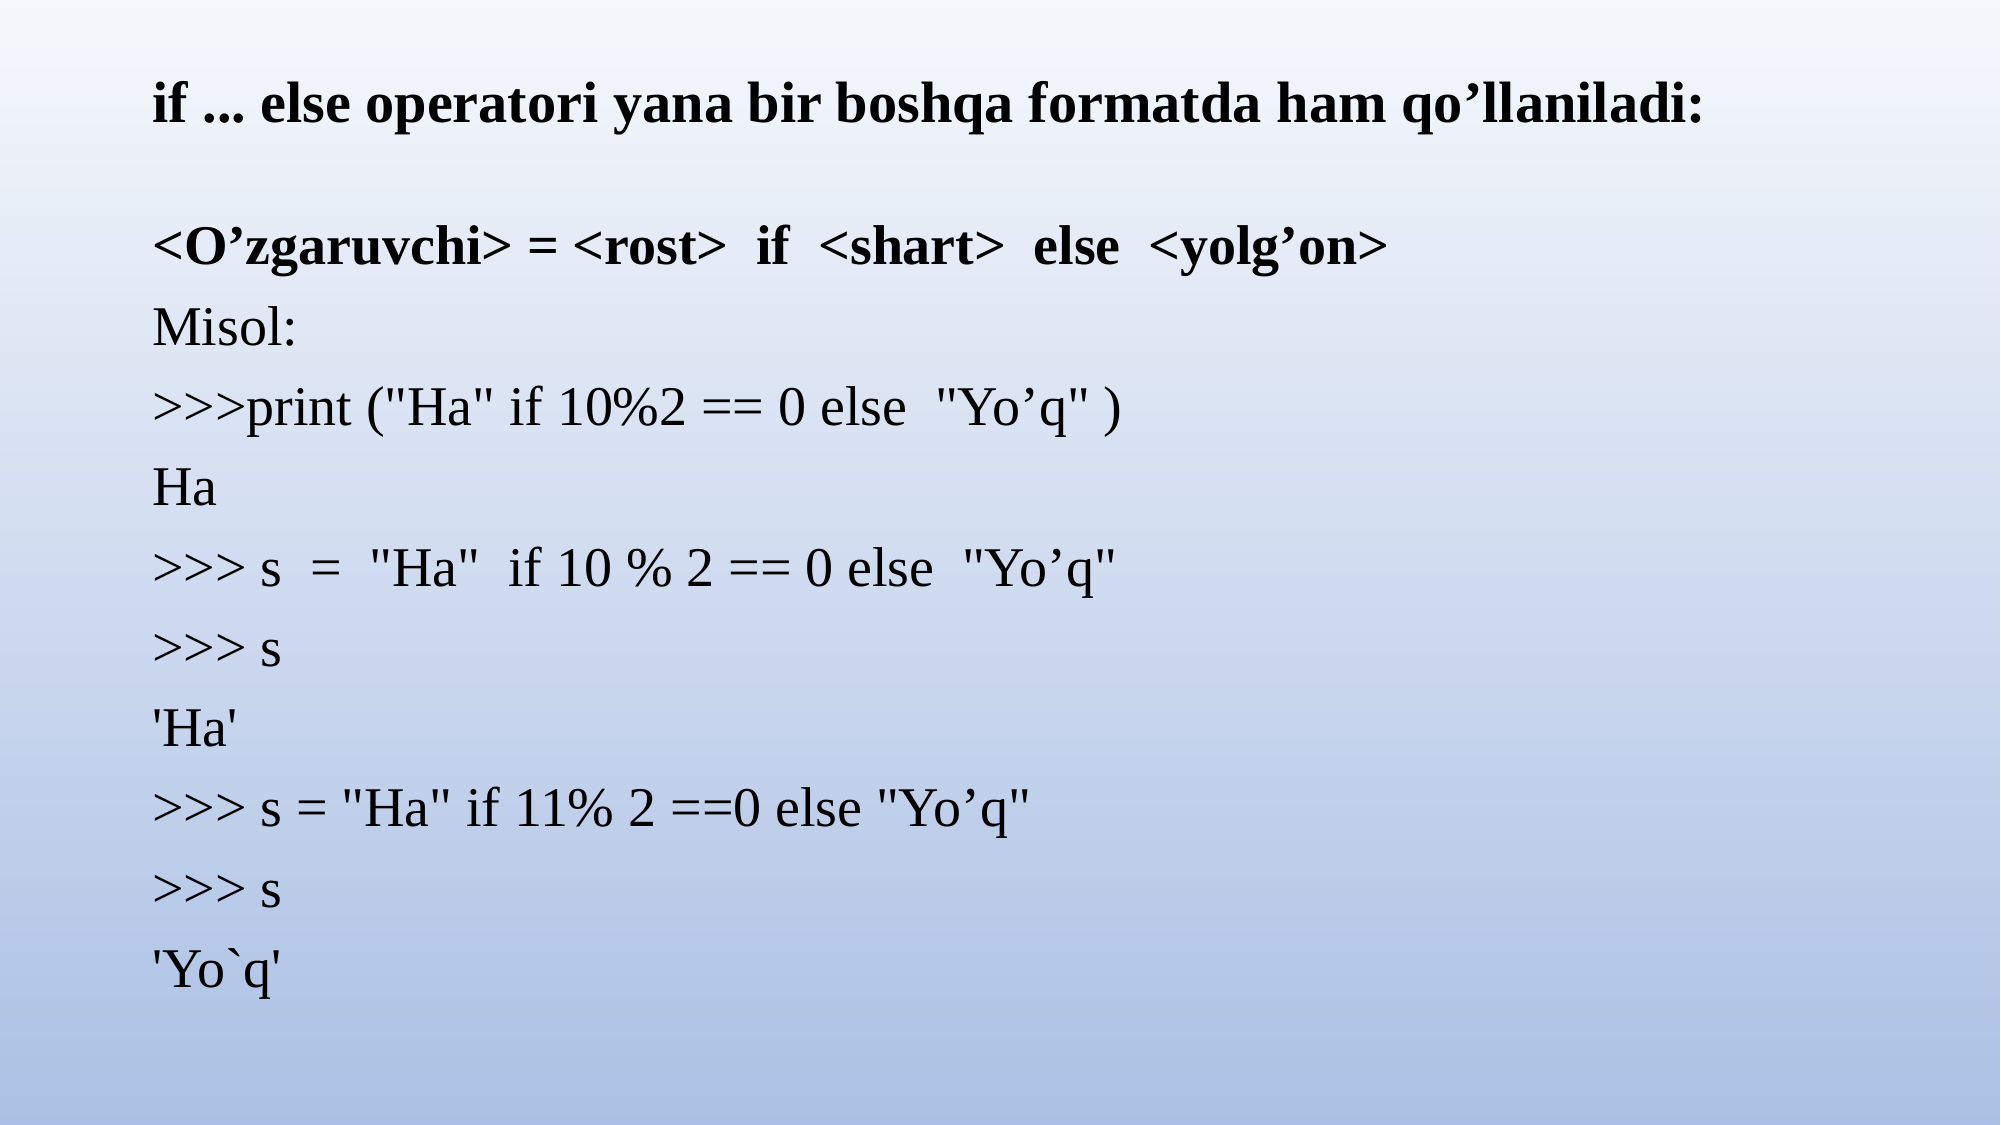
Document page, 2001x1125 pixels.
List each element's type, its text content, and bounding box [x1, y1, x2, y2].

title if ... else operatori yana bir boshqa formatda ham qo’llaniladi: [137, 59, 1966, 147]
list <O’zgaruvchi> = <rost> if <shart> else <yolg’on> Misol: >>>print ("Ha" if 10%2 == 0 else "Yo’q" ) Ha >>> s = "Ha" if 10 % 2 == 0 else "Yo’q" >>> s 'Ha' >>> s = "Ha" if 11% 2 ==0 else "Yo’q" >>> s 'Yo`q' [137, 209, 1880, 1014]
